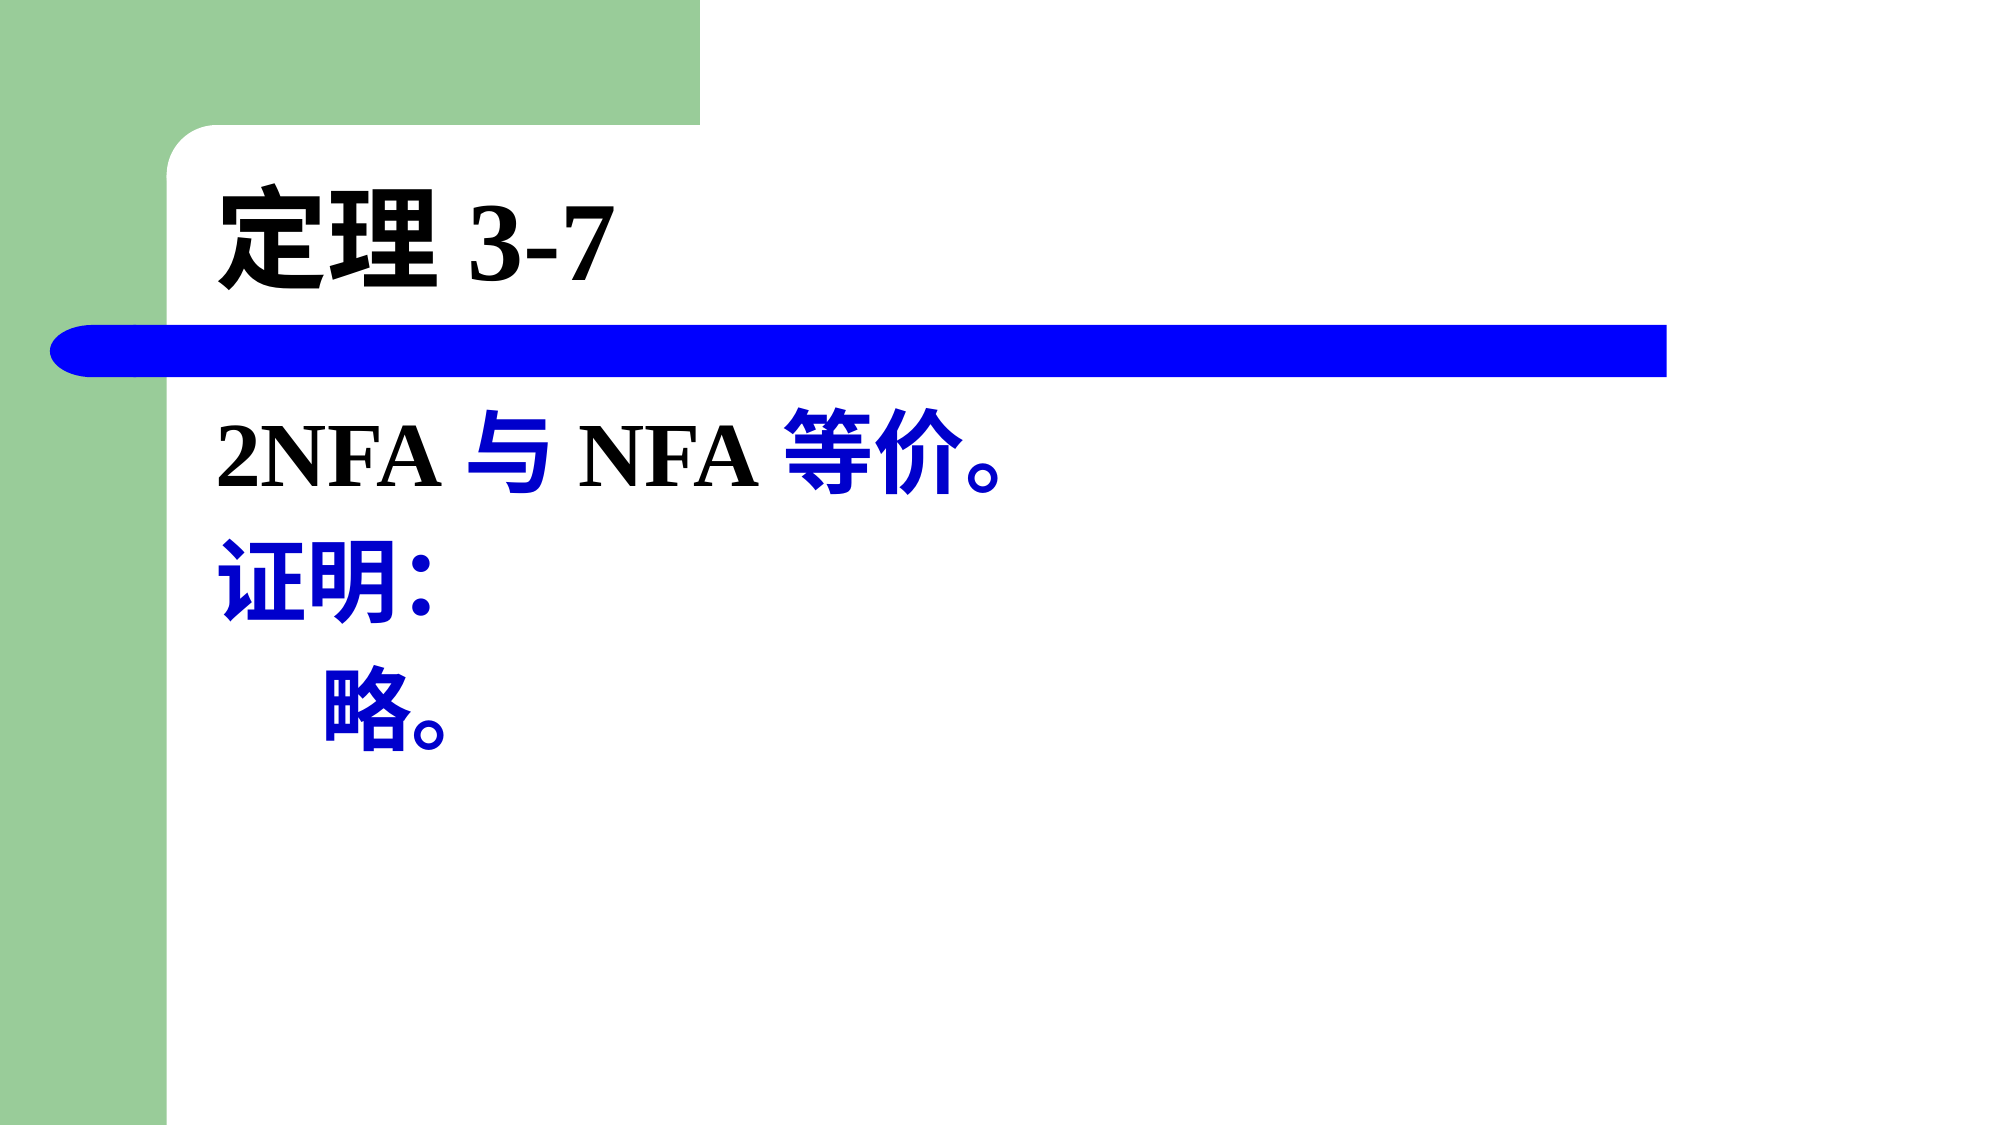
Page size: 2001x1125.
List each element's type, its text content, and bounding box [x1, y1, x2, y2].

title 定理3-7 [199, 124, 1951, 313]
list 2NFA与NFA等价。 证明： 略。 [199, 387, 1951, 1001]
